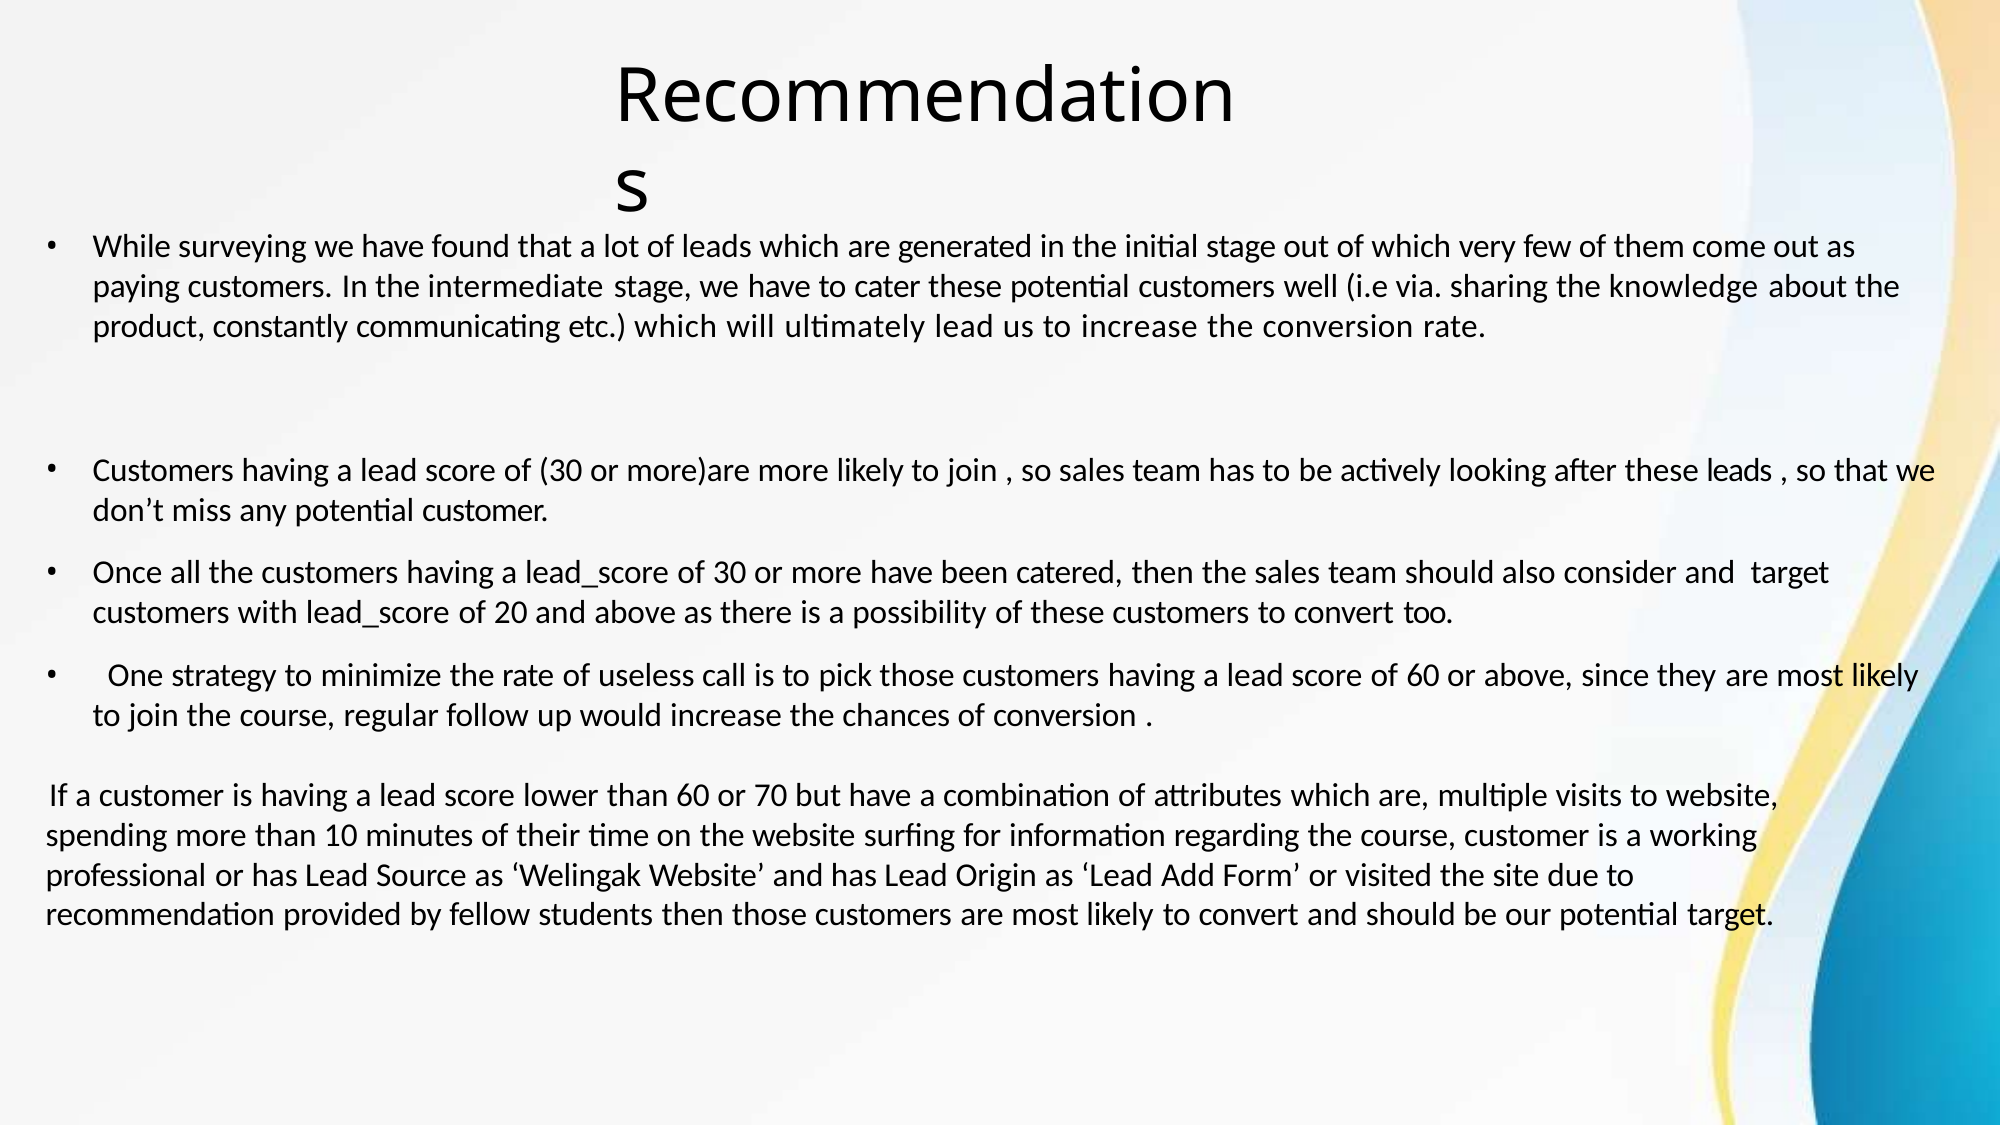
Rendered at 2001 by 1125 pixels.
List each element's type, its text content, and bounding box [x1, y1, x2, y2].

title Recommendations [612, 44, 1241, 222]
text_box Customers having a lead score of (30 or more)are more likely to join , so sales team has to be actively looking after these leads , so that we don’t miss any potential customer. Once all the customers having a lead_score of 30 or more have been catered, then the sales team should also consider and target customers with lead_score of 20 and above as there is a possibility of these customers to convert too. One strategy to minimize the rate of useless call is to pick those customers having a lead score of 60 or above, since they are most likely to join the course, regular follow up would increase the chances of conversion . If a customer is having a lead score lower than 60 or 70 but have a combination of attributes which are, multiple visits to website, spending more than 10 minutes of their time on the website surfing for information regarding the course, customer is a working professional or has Lead Source as ‘Welingak Website’ and has Lead Origin as ‘Lead Add Form’ or visited the site due to recommendation provided by fellow students then those customers are most likely to convert and should be our potential target. [43, 445, 1949, 933]
text_box While surveying we have found that a lot of leads which are generated in the initial stage out of which very few of them come out as paying customers. In the intermediate stage, we have to cater these potential customers well (i.e via. sharing the knowledge about the product, constantly communicating etc.) which will ultimately lead us to increase the conversion rate. [43, 222, 1915, 345]
picture [0, 0, 2000, 1125]
